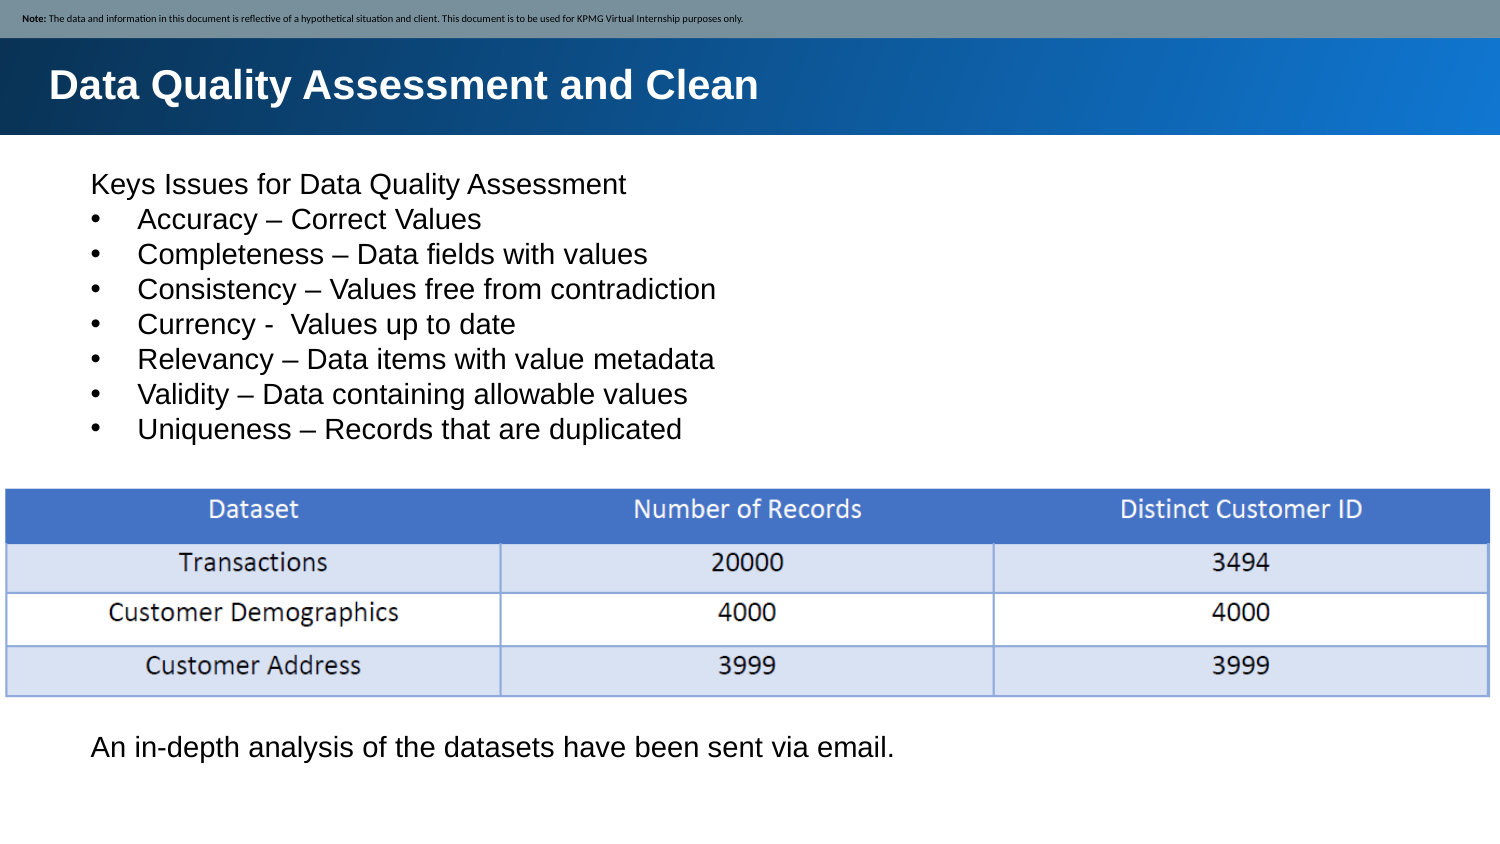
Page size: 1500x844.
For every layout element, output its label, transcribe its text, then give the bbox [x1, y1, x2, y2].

text_box An in-depth analysis of the datasets have been sent via email. [83, 720, 1404, 771]
text_box Keys Issues for Data Quality Assessment Accuracy – Correct Values Completeness – Data fields with values Consistency – Values free from contradiction Currency - Values up to date Relevancy – Data items with value metadata Validity – Data containing allowable values Uniqueness – Records that are duplicated [83, 158, 1417, 453]
text_box Note: The data and information in this document is reflective of a hypothetical situation and client. This document is to be used for KPMG Virtual Internship purposes only. [0, 0, 1500, 39]
picture [1, 479, 1500, 707]
text_box [0, 39, 1500, 135]
text_box Data Quality Assessment and Clean [33, 43, 1439, 124]
